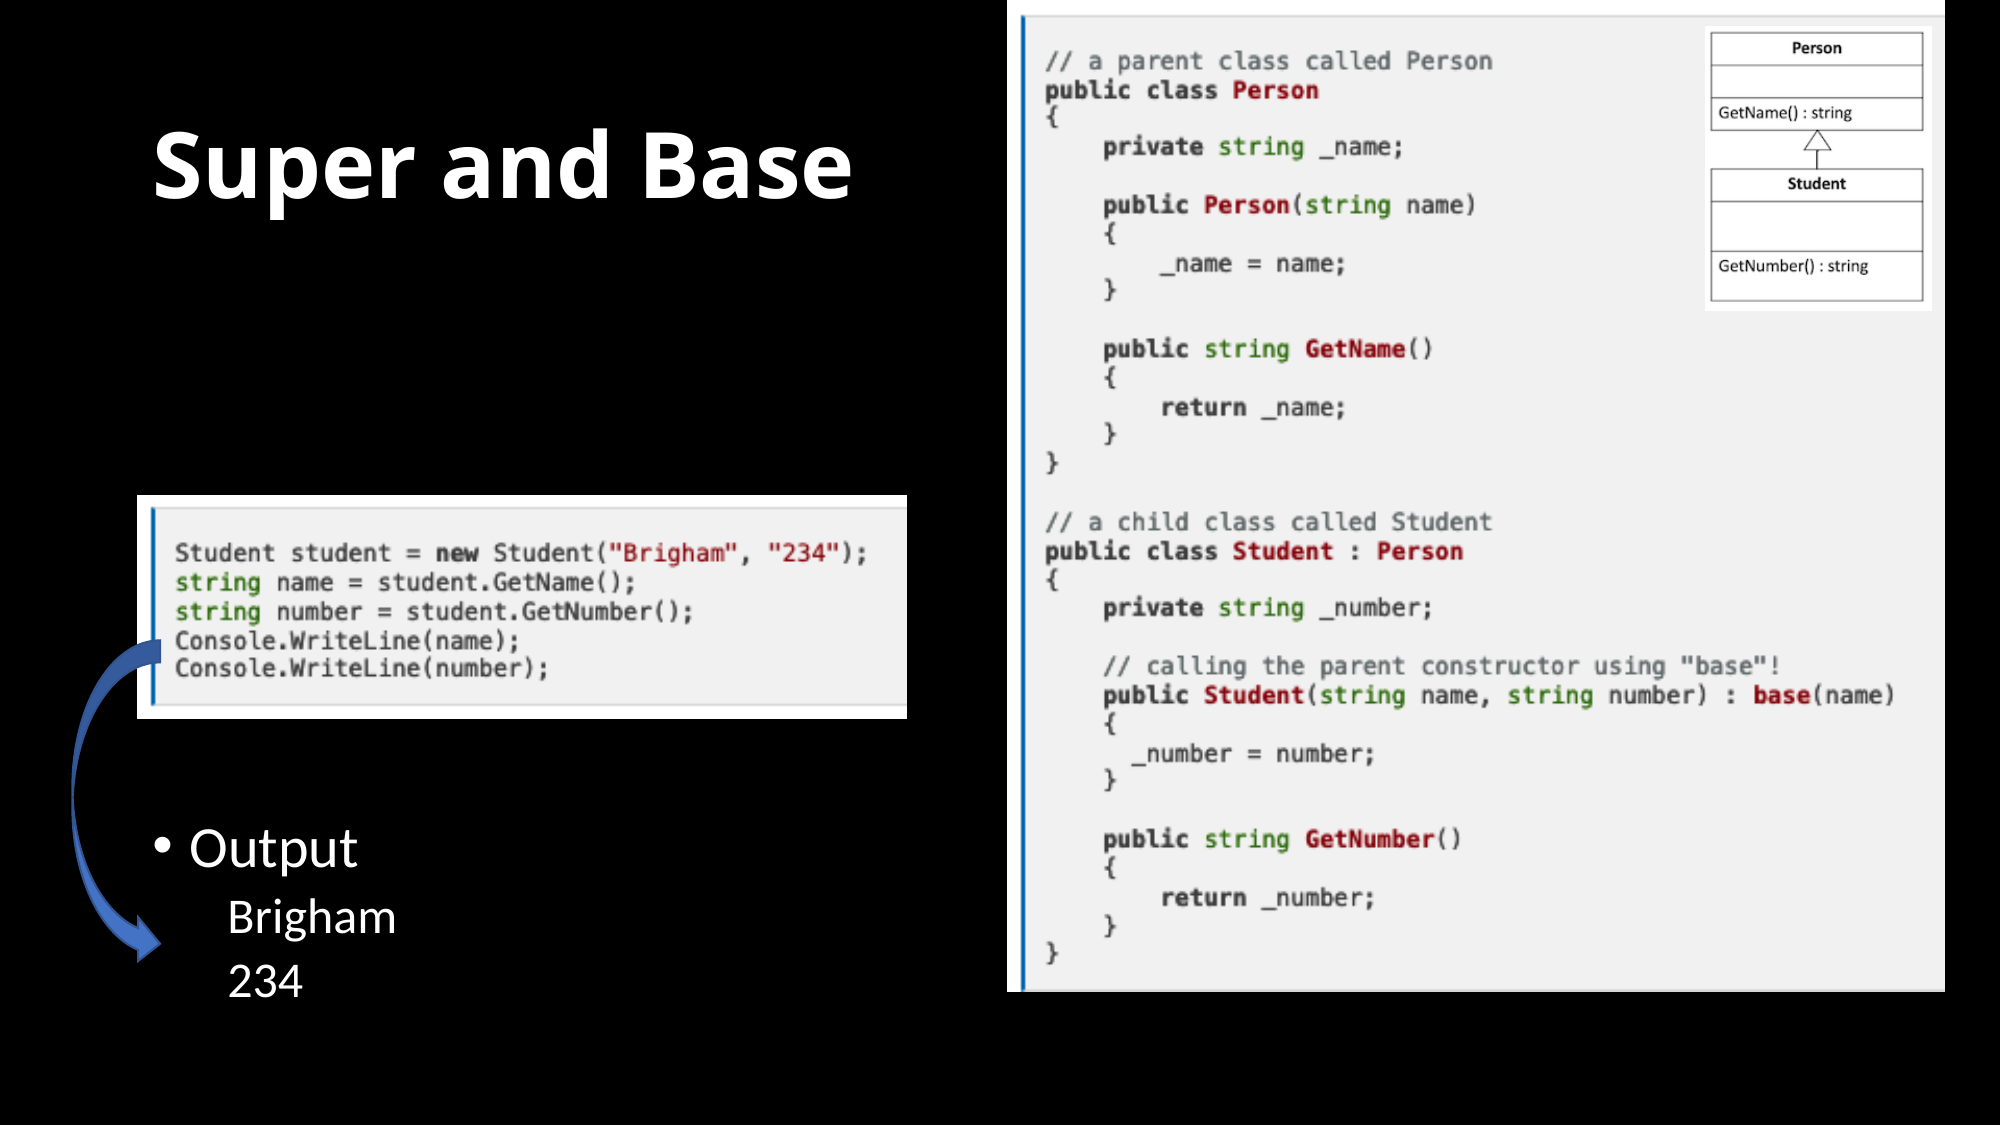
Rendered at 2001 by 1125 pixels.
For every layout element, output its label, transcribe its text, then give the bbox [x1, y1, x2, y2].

picture [1007, 0, 1945, 992]
text_box [71, 644, 162, 964]
list Output Brigham 234 [137, 299, 988, 1014]
picture [137, 495, 907, 719]
title Super and Base [137, 59, 1007, 278]
